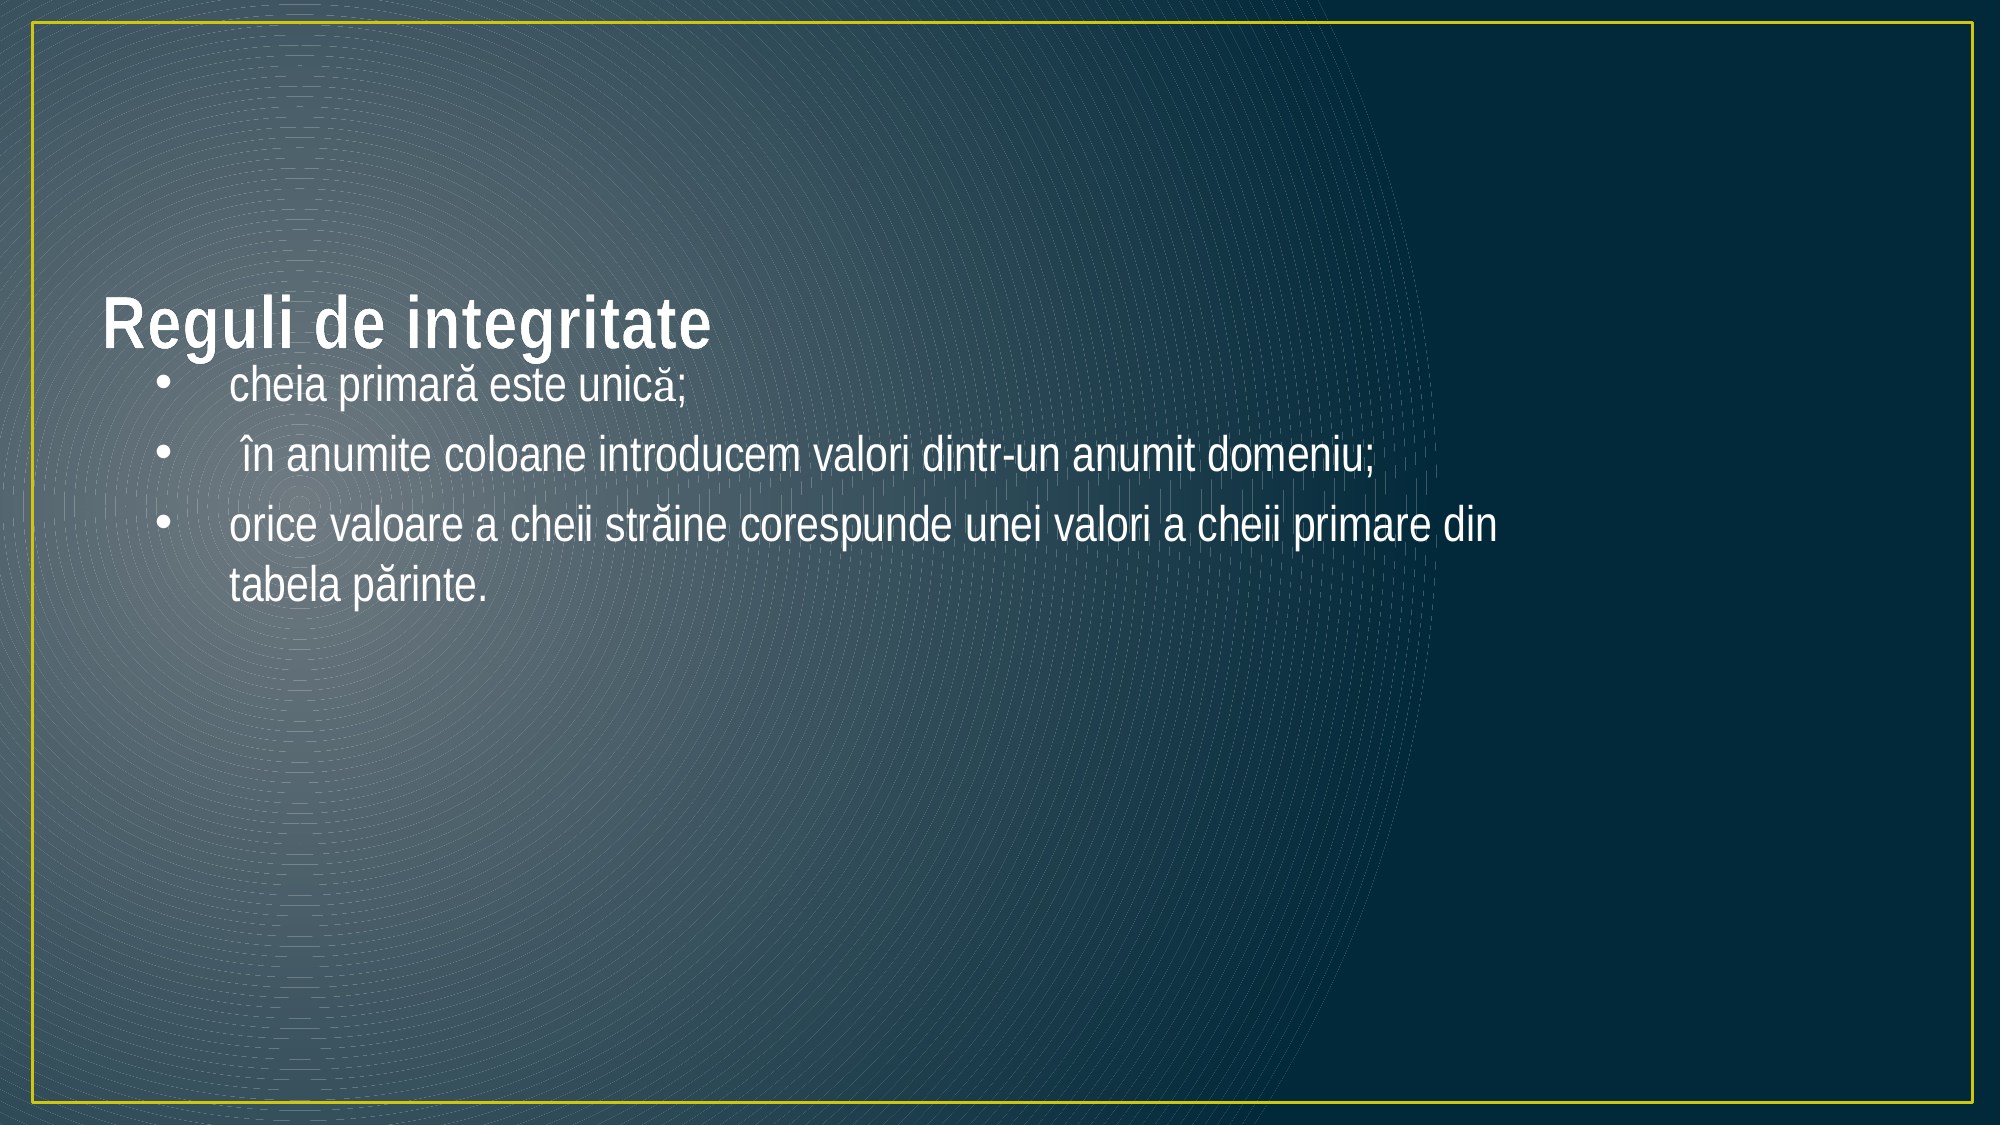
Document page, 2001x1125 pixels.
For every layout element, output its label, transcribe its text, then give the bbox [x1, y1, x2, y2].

list cheia primară este unică; în anumite coloane introducem valori dintr-un anumit domeniu; orice valoare a cheii străine corespunde unei valori a cheii primare din tabela părinte. [135, 344, 1536, 938]
title Reguli de integritate [86, 123, 1487, 372]
